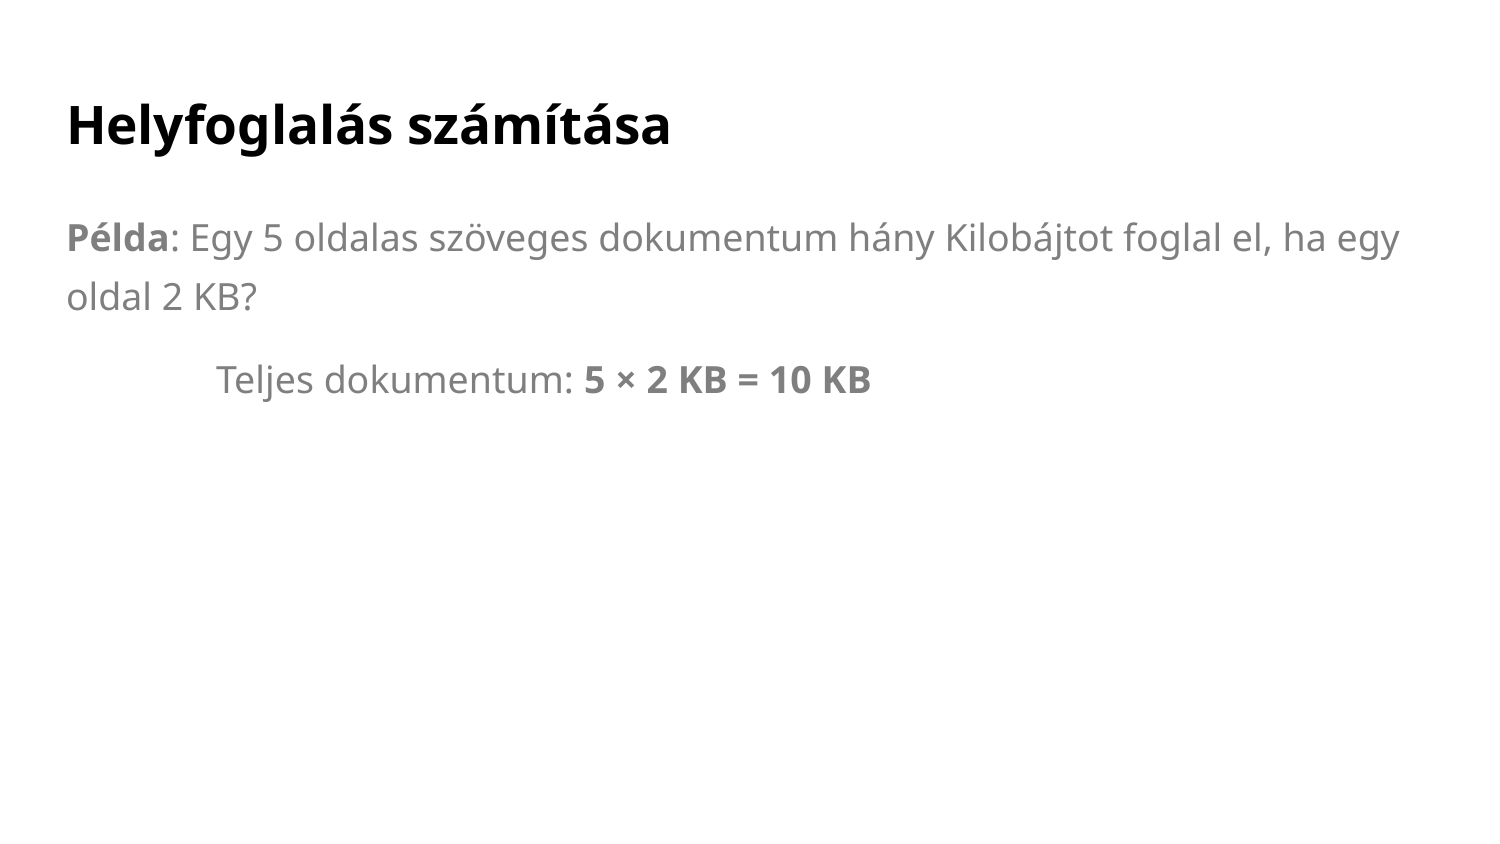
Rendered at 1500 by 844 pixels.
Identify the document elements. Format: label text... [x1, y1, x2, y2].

title Helyfoglalás számítása [51, 72, 1449, 176]
list Példa: Egy 5 oldalas szöveges dokumentum hány Kilobájtot foglal el, ha egy oldal 2 KB? Teljes dokumentum: 5 × 2 KB = 10 KB [51, 189, 1449, 750]
